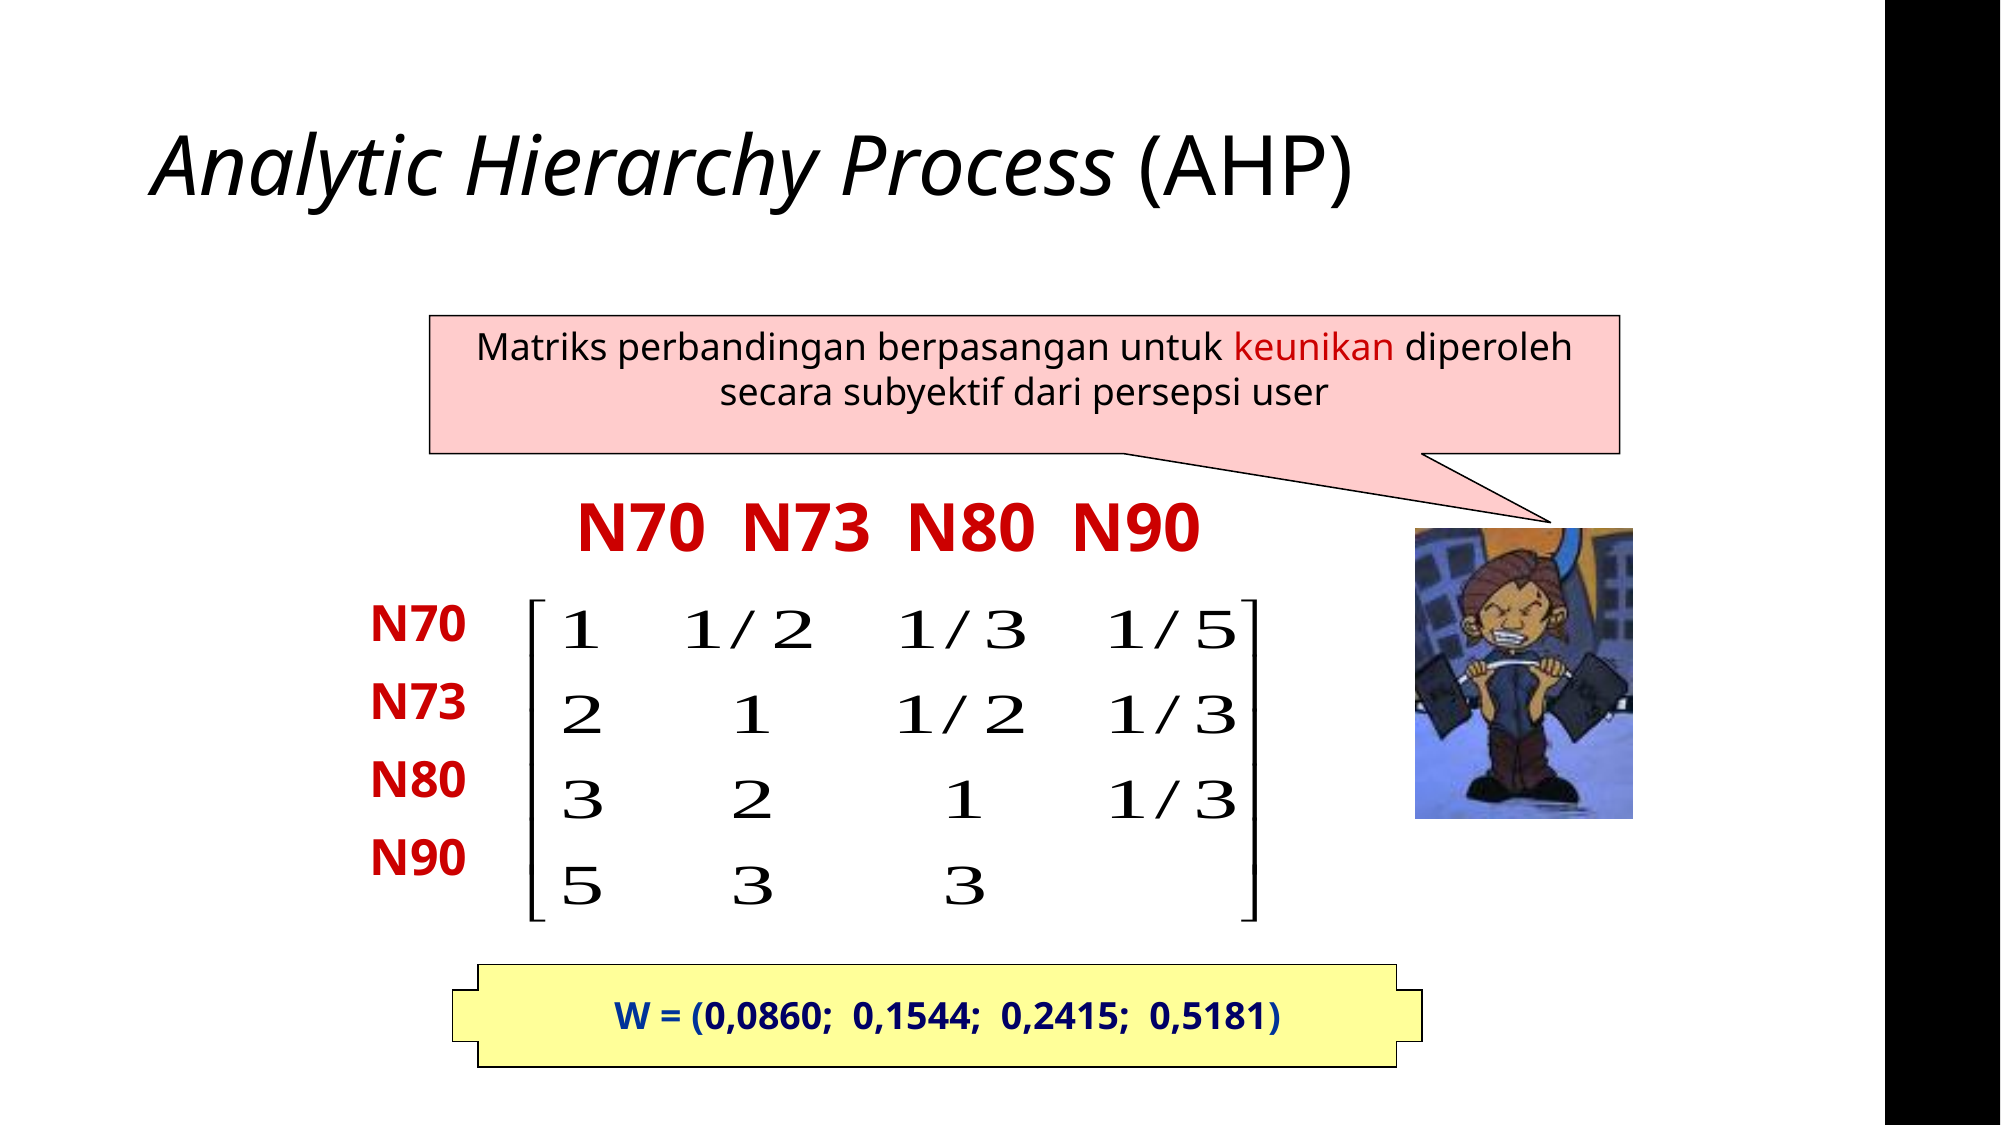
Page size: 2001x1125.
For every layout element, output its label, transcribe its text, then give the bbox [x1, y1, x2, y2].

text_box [508, 590, 1292, 932]
picture [1415, 528, 1633, 819]
text_box W = (0,0860; 0,1544; 0,2415; 0,5181) [599, 984, 1306, 1045]
text_box [452, 964, 1423, 1068]
text_box N70 N73 N80 N90 [543, 477, 1218, 572]
title Analytic Hierarchy Process (AHP) [137, 59, 1863, 278]
text_box Matriks perbandingan berpasangan untuk keunikan diperoleh secara subyektif dari persepsi user [429, 315, 1620, 523]
text_box N70 N73 N80 N90 [354, 566, 483, 893]
